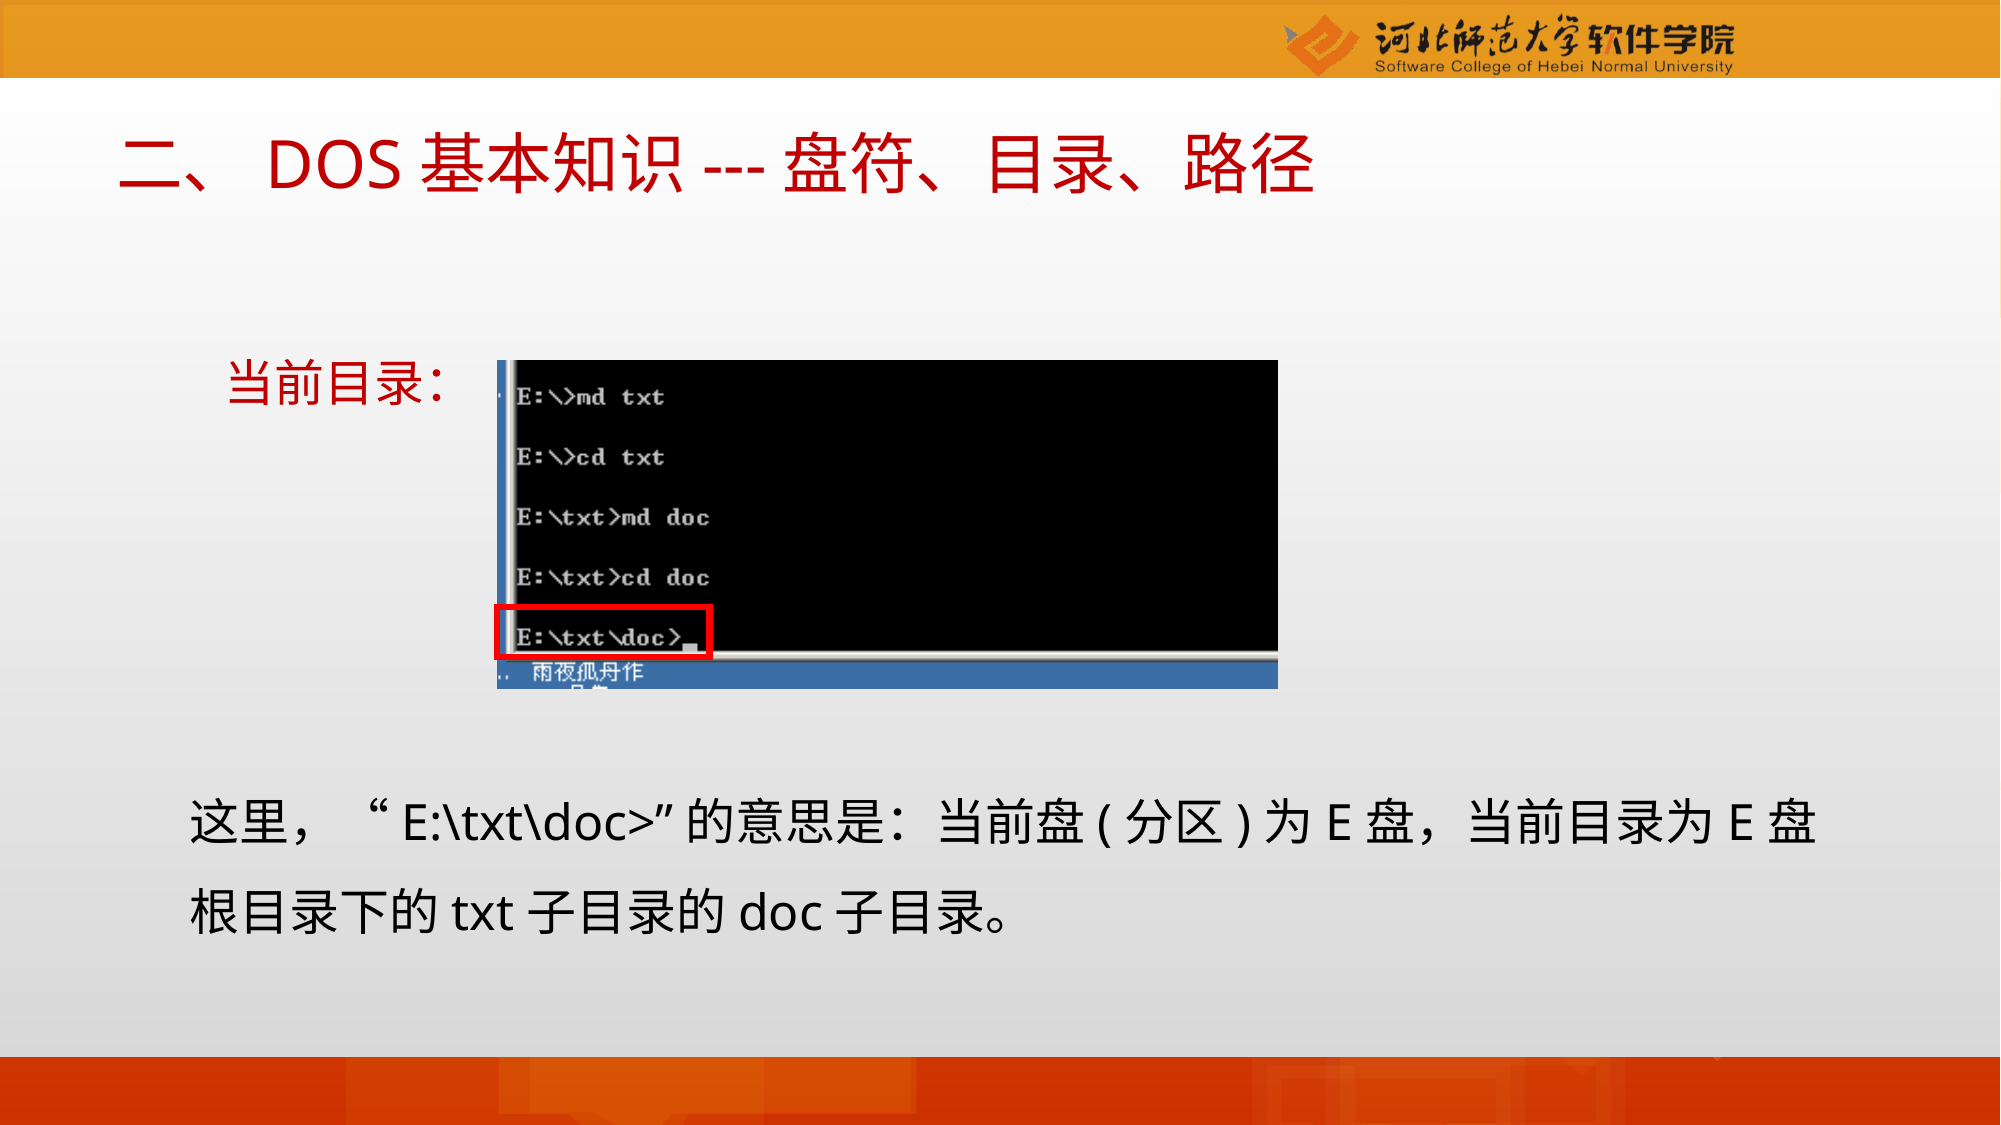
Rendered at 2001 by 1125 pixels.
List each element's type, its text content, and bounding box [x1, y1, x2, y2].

text_box [0, 78, 2000, 1057]
text_box 二、DOS基本知识---盘符、目录、路径 [100, 84, 1426, 210]
picture [497, 360, 1278, 689]
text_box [1278, 4, 1750, 79]
text_box 当前目录： [209, 344, 1535, 479]
text_box 这里，“E:\txt\doc>”的意思是：当前盘(分区)为E盘，当前目录为E盘根目录下的txt子目录的doc子目录。 [174, 752, 1866, 948]
